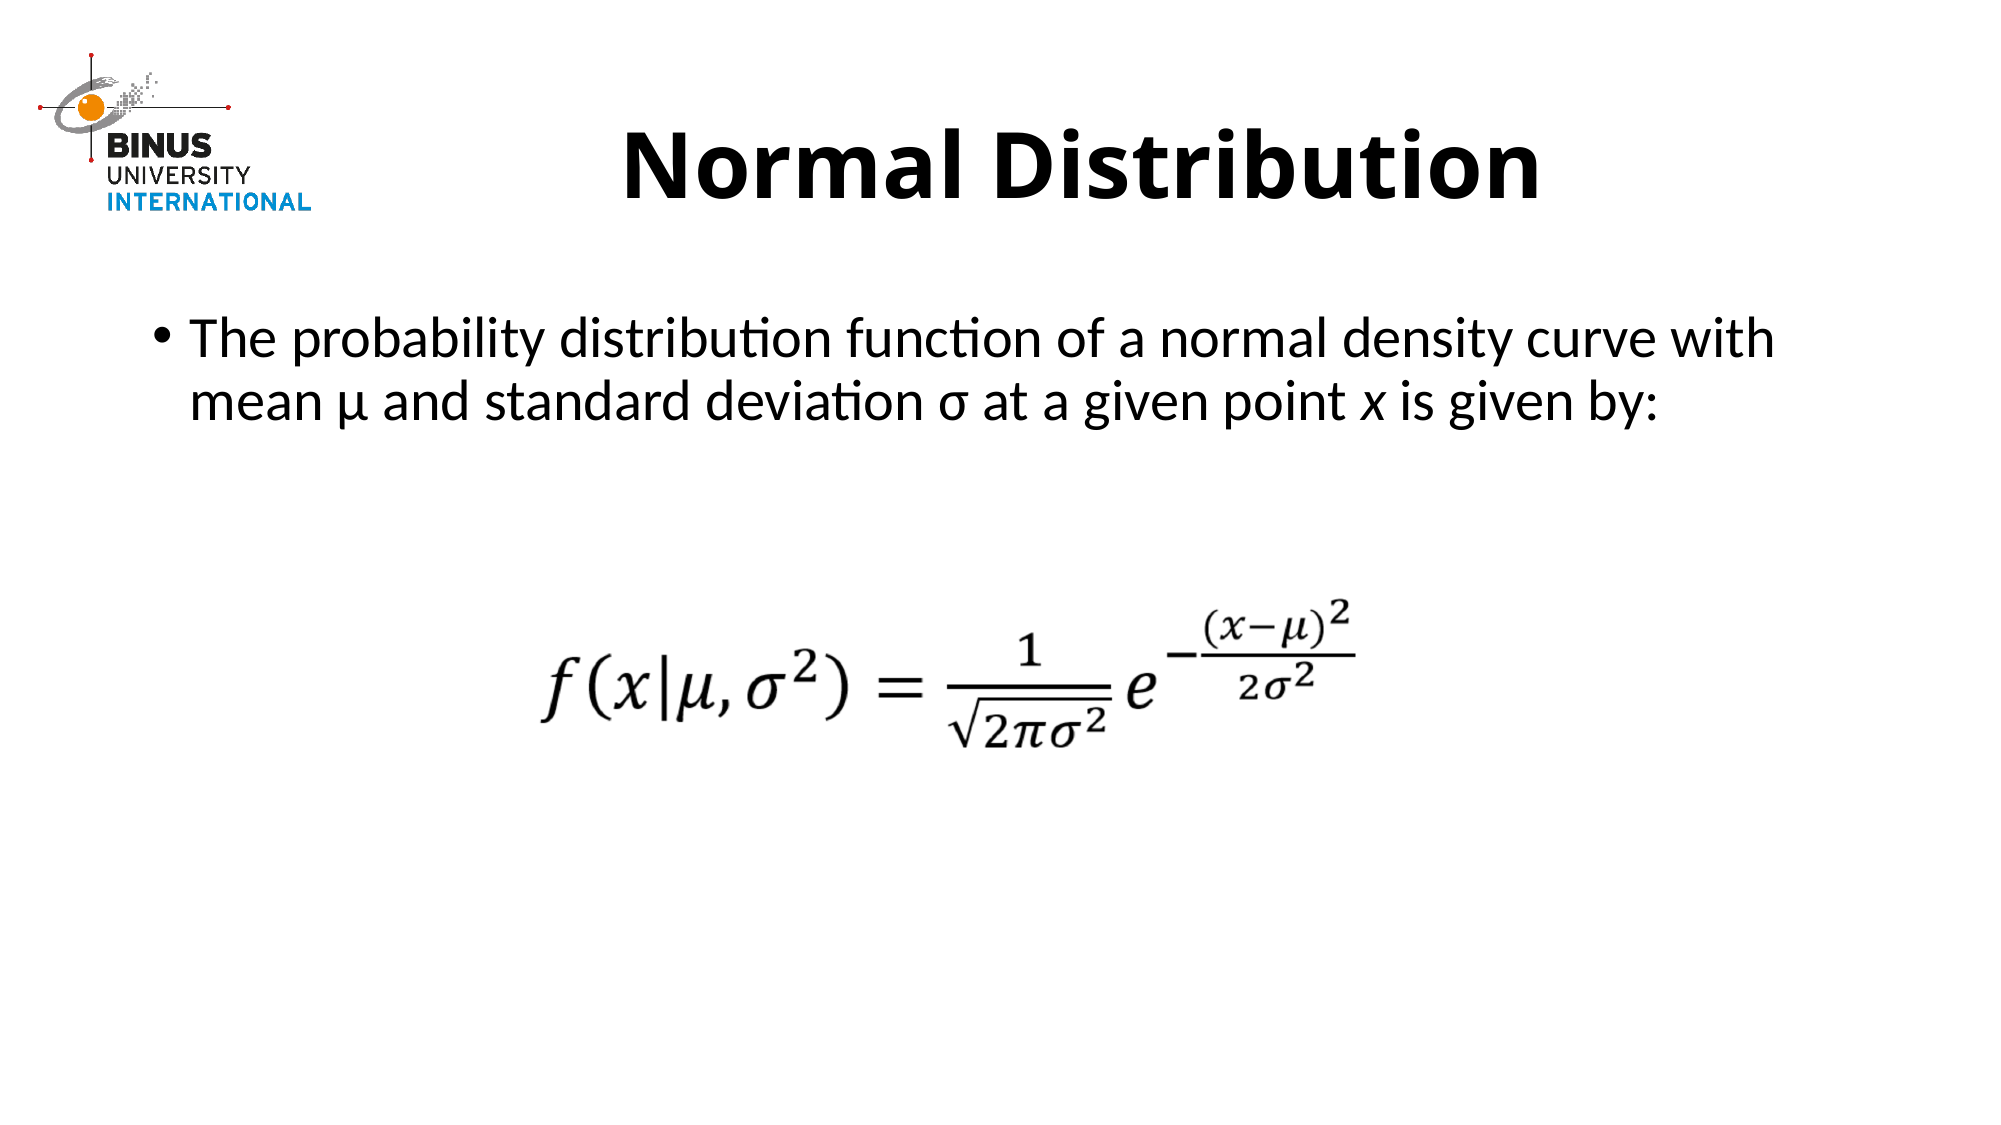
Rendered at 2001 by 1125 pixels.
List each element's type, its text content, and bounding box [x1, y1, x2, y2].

list The probability distribution function of a normal density curve with mean μ and standard deviation σ at a given point x is given by: [137, 299, 1863, 1014]
title Normal Distribution [301, 59, 1863, 278]
picture [0, 0, 348, 269]
picture [509, 573, 1387, 786]
